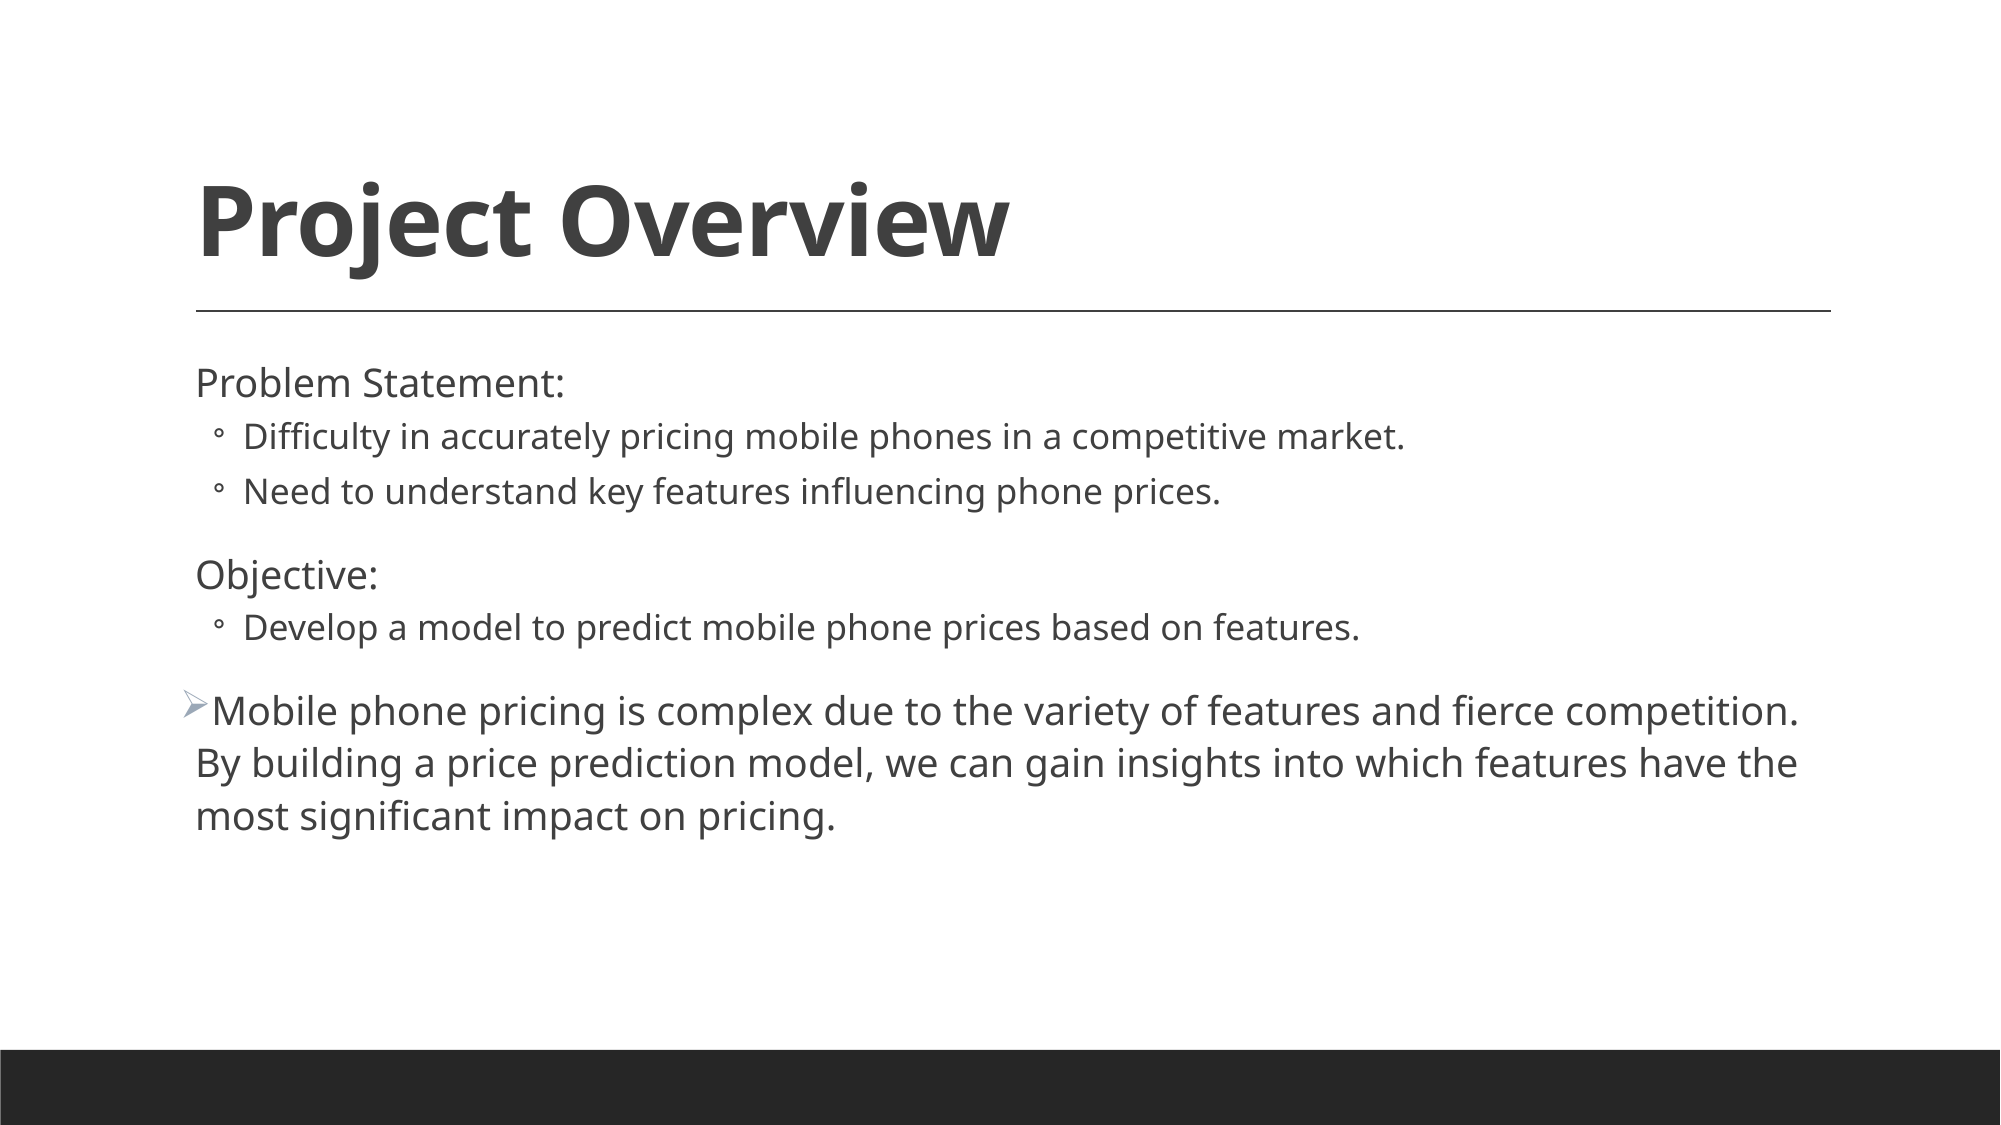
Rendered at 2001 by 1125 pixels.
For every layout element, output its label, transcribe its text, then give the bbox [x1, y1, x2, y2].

list Problem Statement: Difficulty in accurately pricing mobile phones in a competitive market. Need to understand key features influencing phone prices. Objective: Develop a model to predict mobile phone prices based on features. Mobile phone pricing is complex due to the variety of features and fierce competition. By building a price prediction model, we can gain insights into which features have the most significant impact on pricing. [180, 345, 1830, 963]
title Project Overview [180, 47, 1830, 285]
